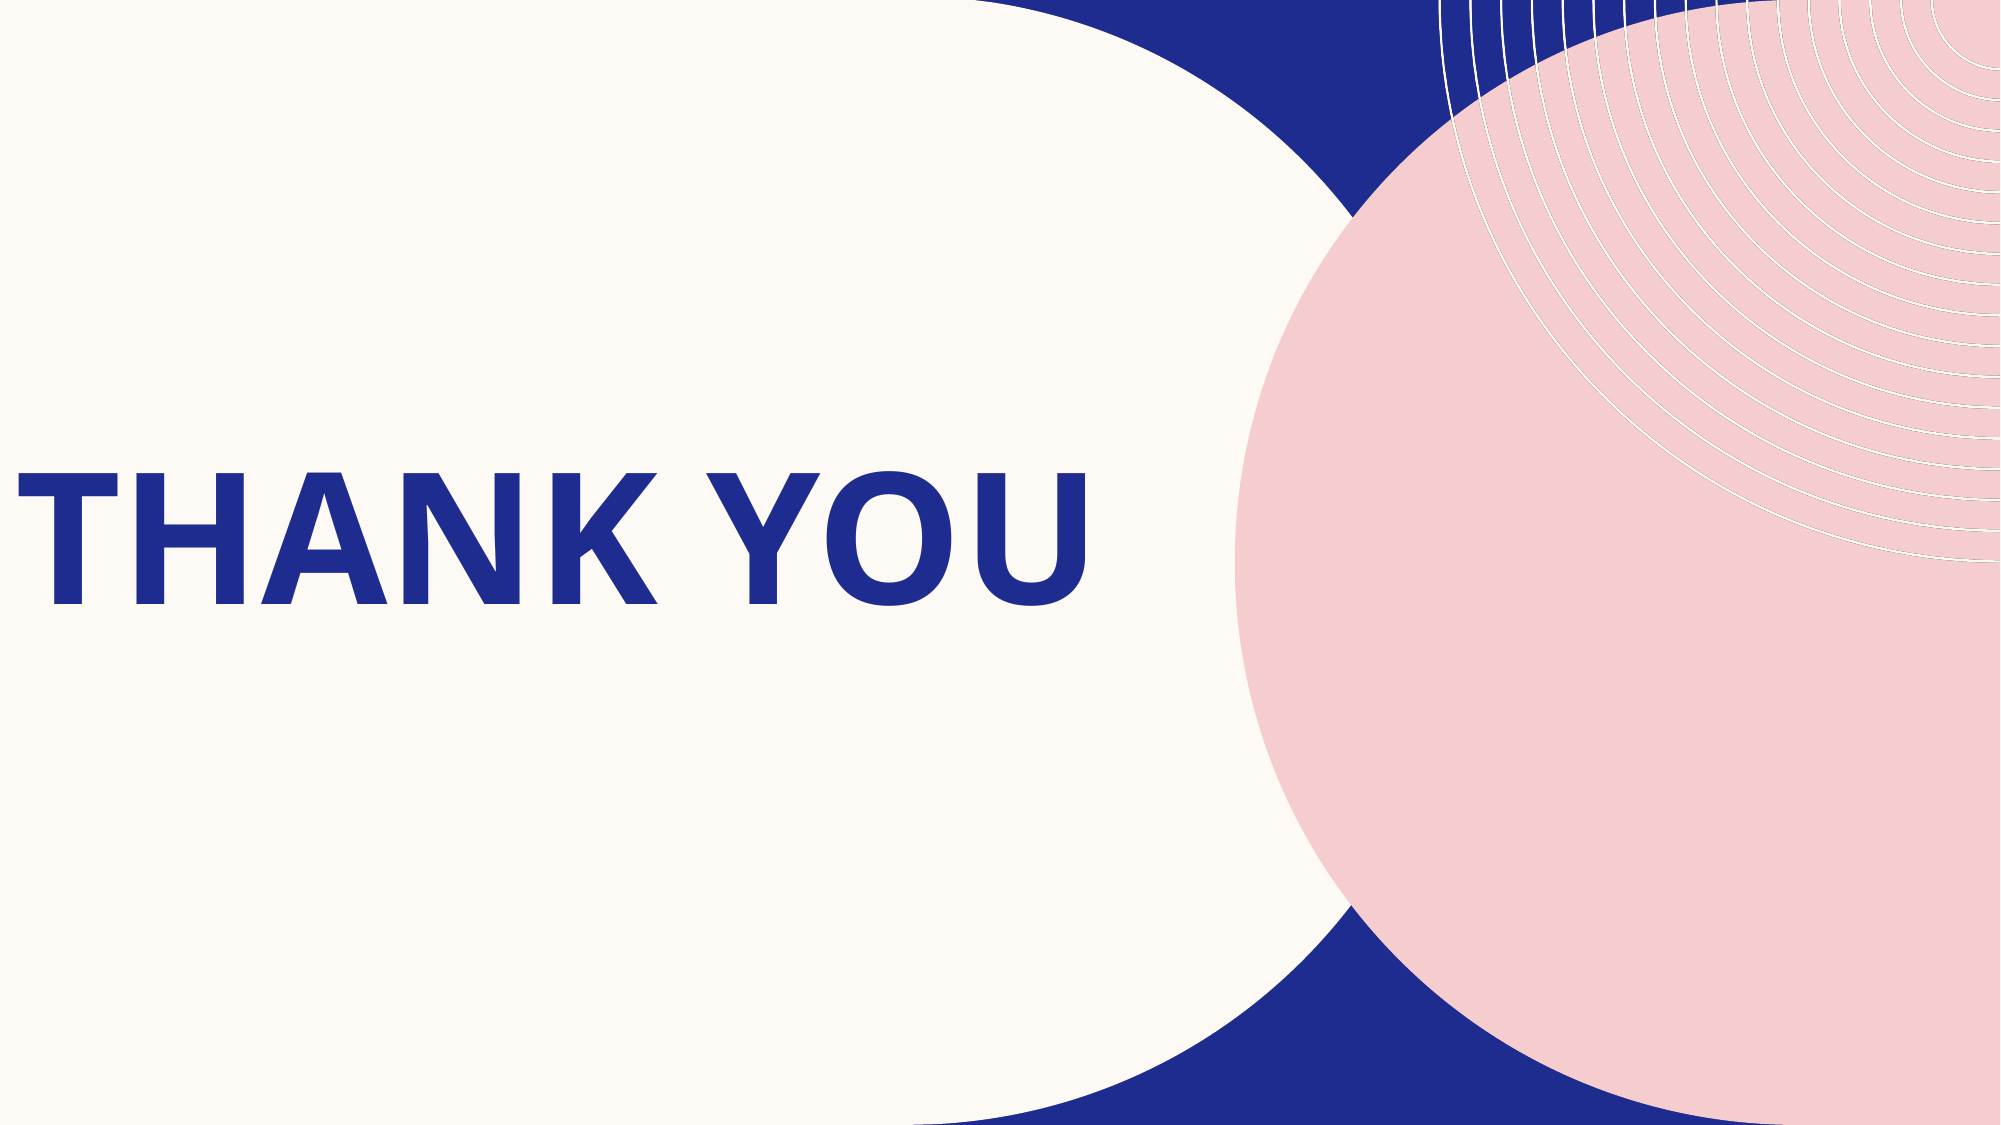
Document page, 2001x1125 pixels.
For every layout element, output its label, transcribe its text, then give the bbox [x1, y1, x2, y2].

picture [1438, 0, 2001, 563]
title Thank you [0, 193, 1320, 641]
